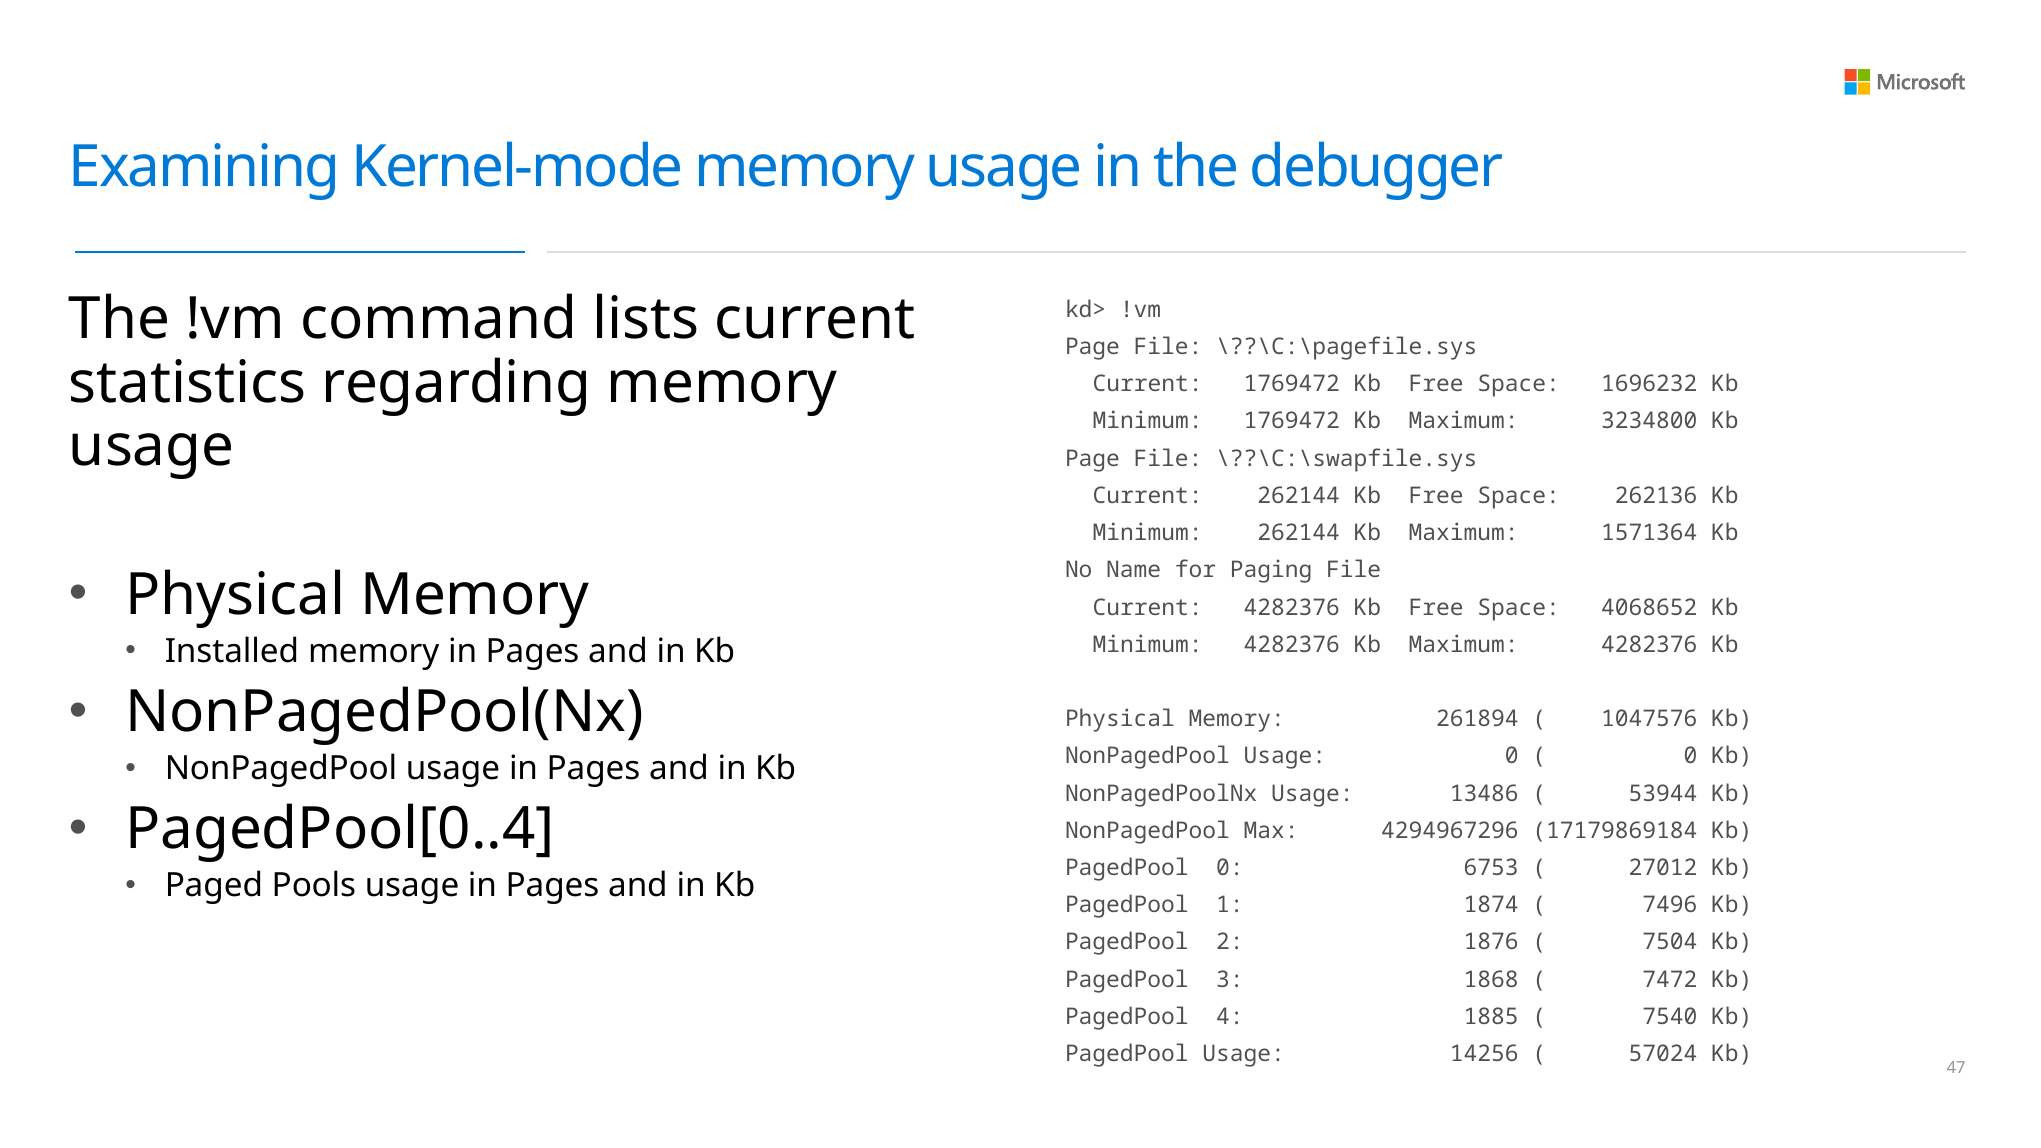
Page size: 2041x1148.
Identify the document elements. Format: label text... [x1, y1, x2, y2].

list The !vm command lists current statistics regarding memory usage Physical Memory Installed memory in Pages and in Kb NonPagedPool(Nx) NonPagedPool usage in Pages and in Kb PagedPool[0..4] Paged Pools usage in Pages and in Kb [45, 273, 1018, 876]
text_box kd> !vm Page File: \??\C:\pagefile.sys Current: 1769472 Kb Free Space: 1696232 Kb Minimum: 1769472 Kb Maximum: 3234800 Kb Page File: \??\C:\swapfile.sys Current: 262144 Kb Free Space: 262136 Kb Minimum: 262144 Kb Maximum: 1571364 Kb No Name for Paging File Current: 4282376 Kb Free Space: 4068652 Kb Minimum: 4282376 Kb Maximum: 4282376 Kb Physical Memory: 261894 ( 1047576 Kb) NonPagedPool Usage: 0 ( 0 Kb) NonPagedPoolNx Usage: 13486 ( 53944 Kb) NonPagedPool Max: 4294967296 (17179869184 Kb) PagedPool 0: 6753 ( 27012 Kb) PagedPool 1: 1874 ( 7496 Kb) PagedPool 2: 1876 ( 7504 Kb) PagedPool 3: 1868 ( 7472 Kb) PagedPool 4: 1885 ( 7540 Kb) PagedPool Usage: 14256 ( 57024 Kb) [1035, 273, 1995, 1091]
title Examining Kernel-mode memory usage in the debugger [45, 123, 1996, 199]
